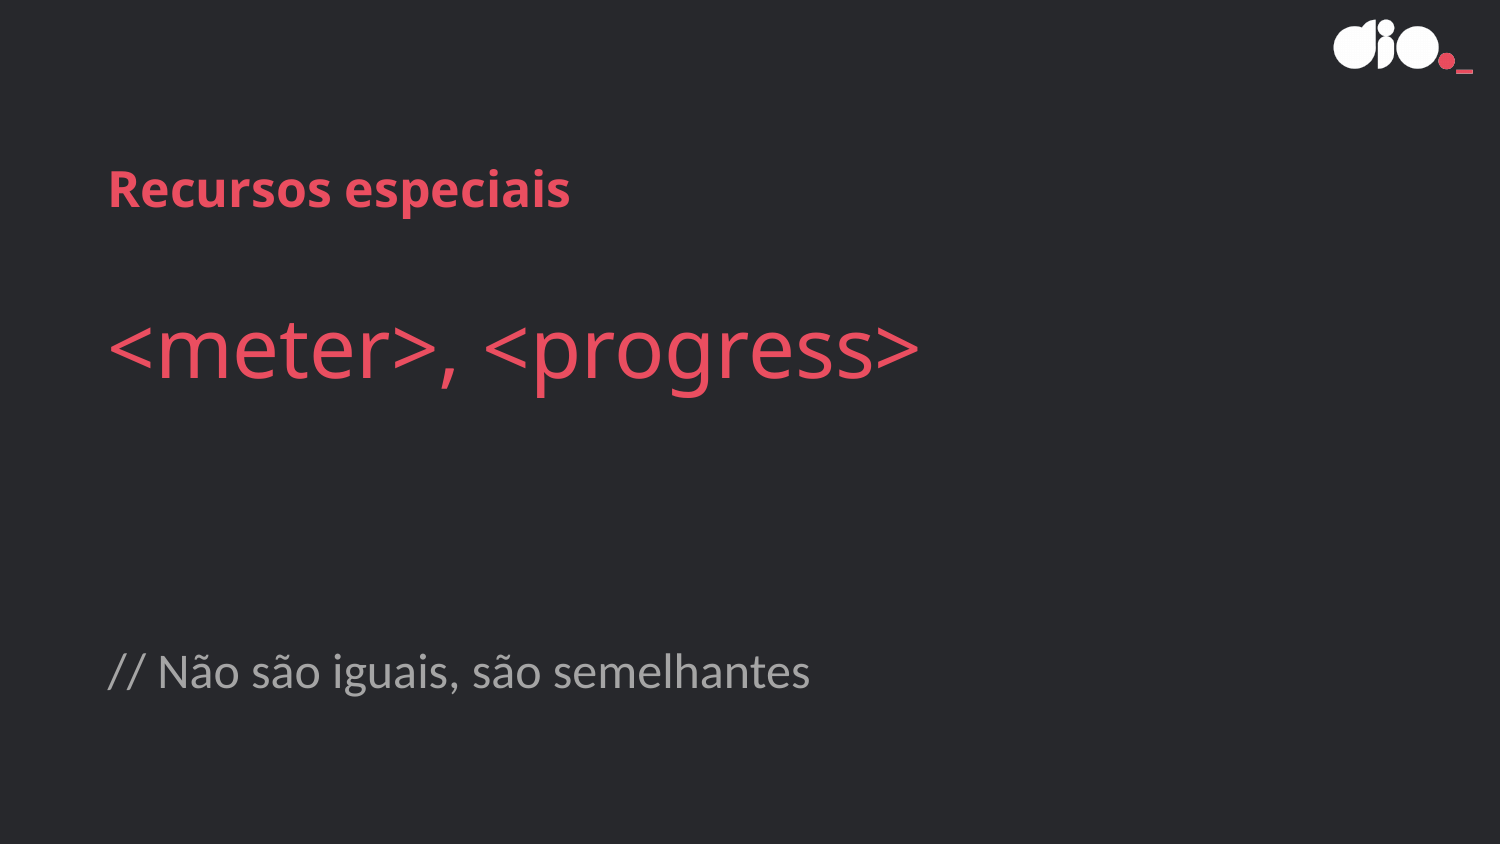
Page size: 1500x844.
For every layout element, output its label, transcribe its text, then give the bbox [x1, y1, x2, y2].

text_box <meter>, <progress> [92, 264, 1309, 431]
picture [1332, 19, 1474, 75]
text_box // Não são iguais, são semelhantes [92, 635, 1309, 701]
text_box Recursos especiais [92, 142, 1309, 223]
